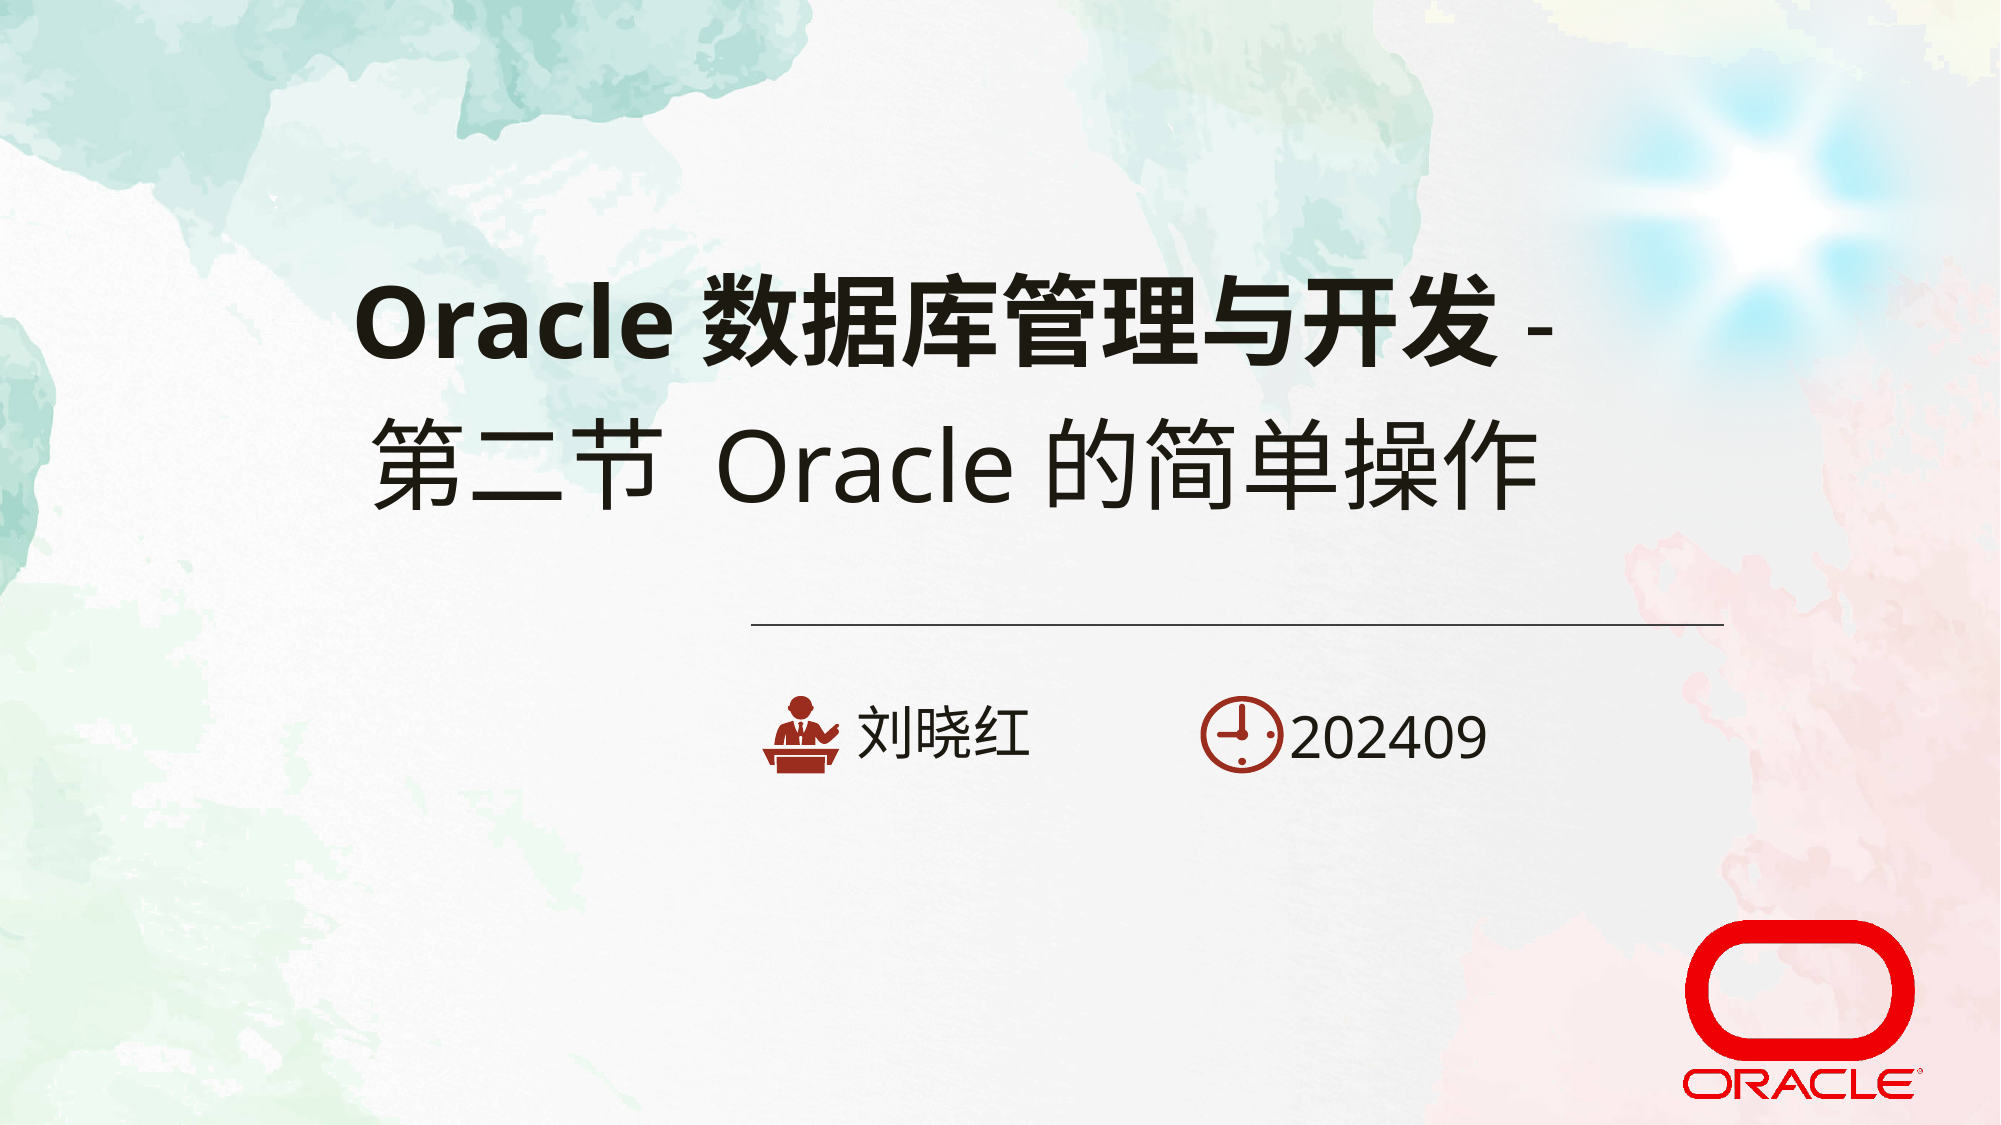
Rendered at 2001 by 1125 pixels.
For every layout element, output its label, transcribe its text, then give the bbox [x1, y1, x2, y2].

text_box [776, 756, 825, 774]
text_box Oracle数据库管理与开发- 第二节 Oracle的简单操作 [127, 181, 1782, 600]
text_box [1200, 696, 1284, 774]
picture [0, 0, 2000, 1125]
text_box 202409 [1274, 692, 1504, 778]
text_box [787, 696, 814, 720]
text_box 刘晓红 [841, 688, 1047, 774]
text_box [774, 720, 840, 745]
text_box [762, 748, 840, 765]
